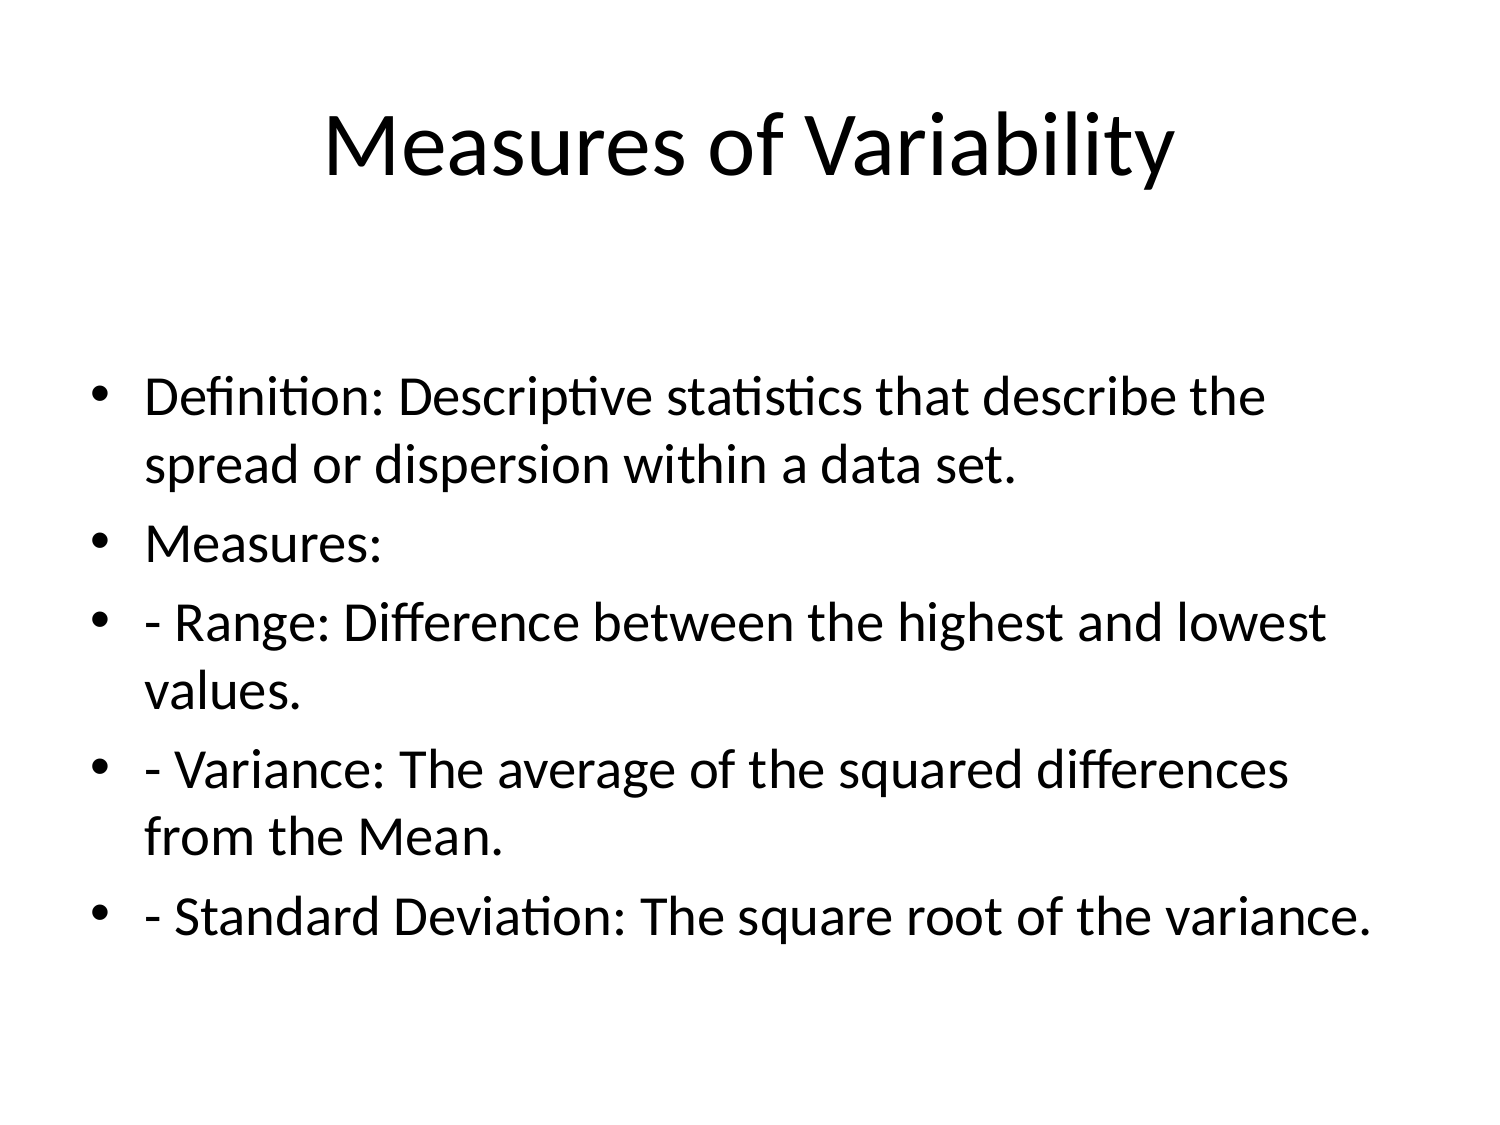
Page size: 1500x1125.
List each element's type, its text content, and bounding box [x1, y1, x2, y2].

list Definition: Descriptive statistics that describe the spread or dispersion within a data set. Measures: - Range: Difference between the highest and lowest values. - Variance: The average of the squared differences from the Mean. - Standard Deviation: The square root of the variance. [75, 262, 1425, 1005]
title Measures of Variability [75, 45, 1425, 233]
